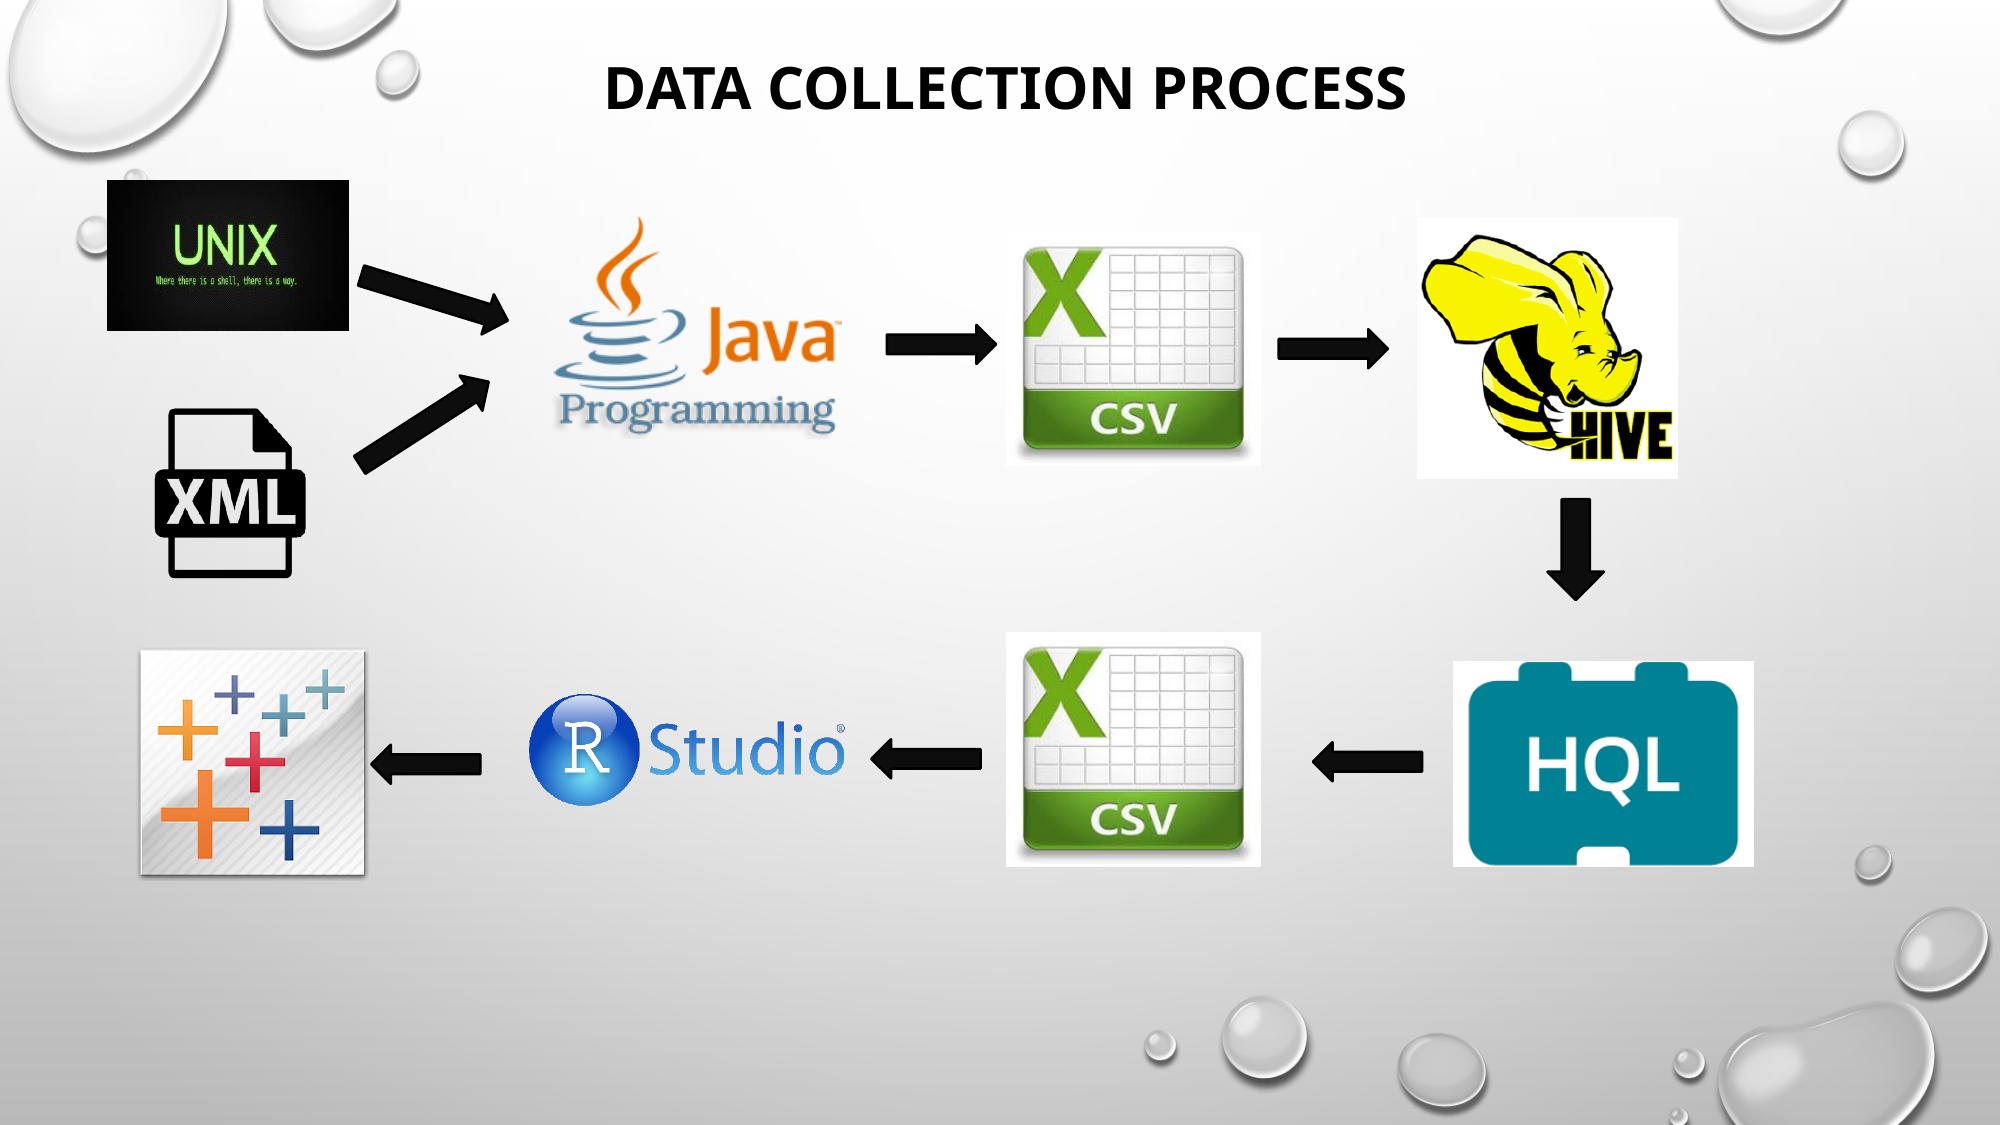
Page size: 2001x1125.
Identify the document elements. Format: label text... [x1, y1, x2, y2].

text_box [870, 738, 982, 780]
title DATA COLLECTION PROCESS [503, 33, 1509, 148]
text_box [1312, 741, 1424, 783]
text_box [356, 264, 509, 336]
text_box [1277, 328, 1389, 370]
text_box [376, 743, 482, 785]
text_box [353, 374, 490, 475]
text_box [885, 323, 997, 366]
picture [0, 0, 2000, 1125]
text_box [1546, 497, 1606, 601]
